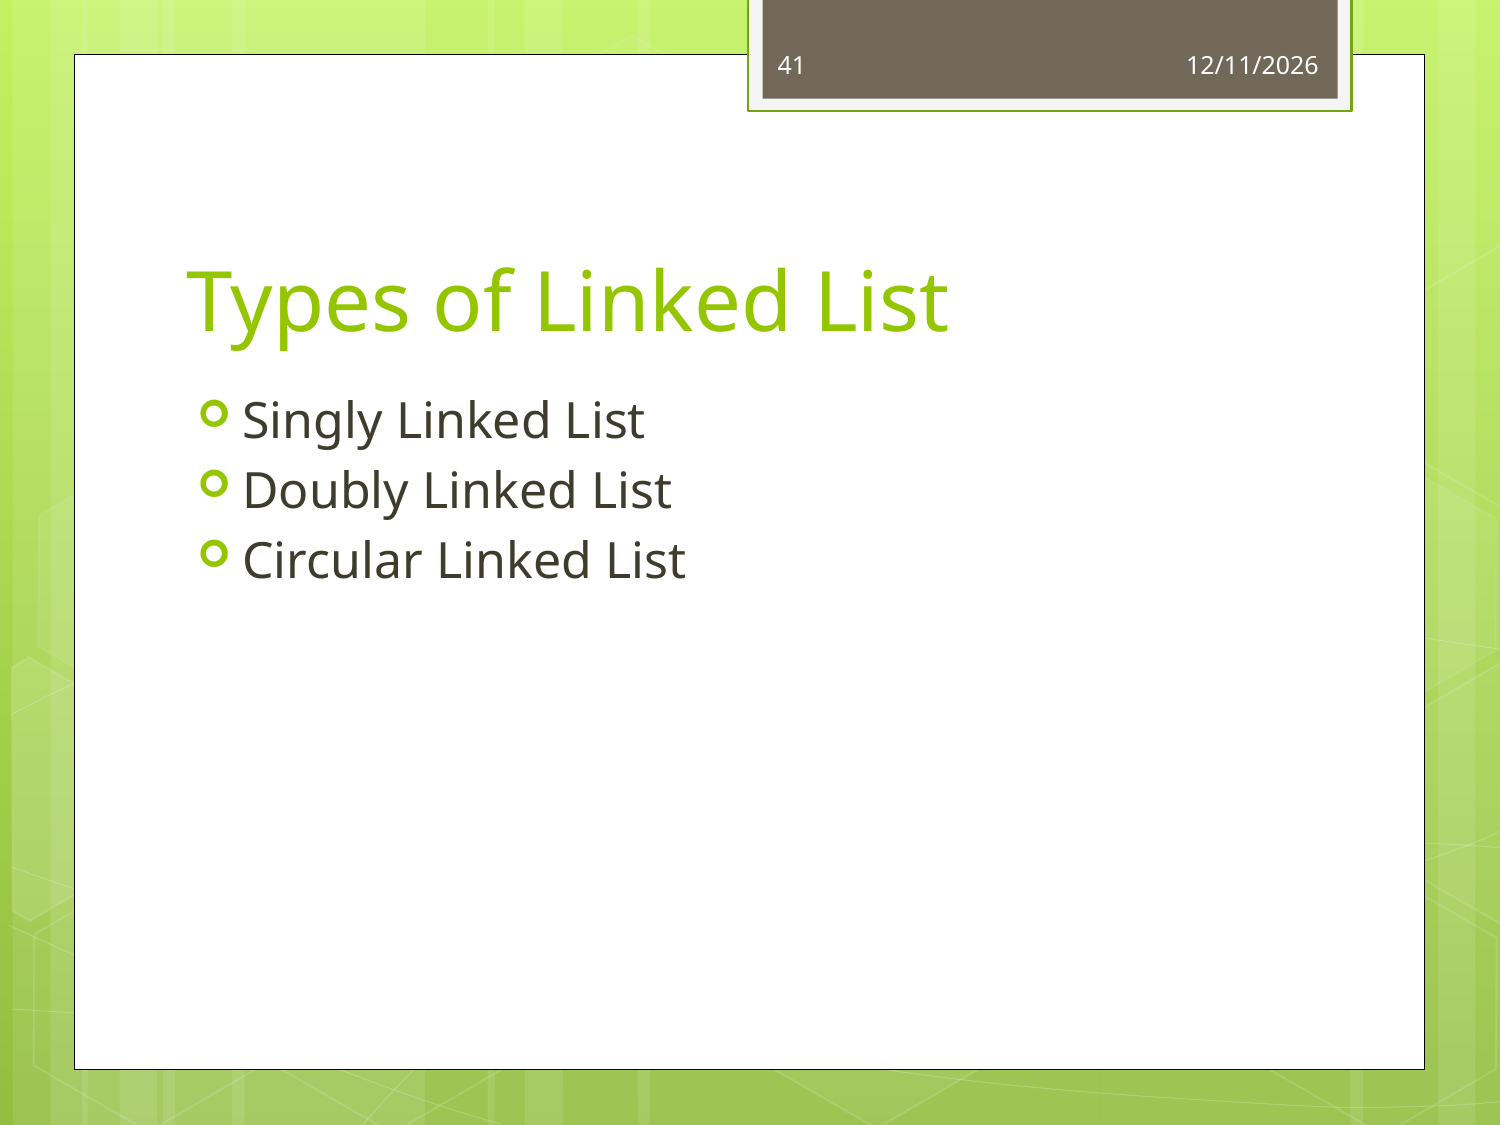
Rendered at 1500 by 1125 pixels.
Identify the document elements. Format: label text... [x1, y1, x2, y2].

list Singly Linked List Doubly Linked List Circular Linked List [171, 381, 1283, 957]
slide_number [983, 36, 1334, 97]
slide_number 41 [762, 36, 982, 97]
title Types of Linked List [171, 168, 1324, 357]
